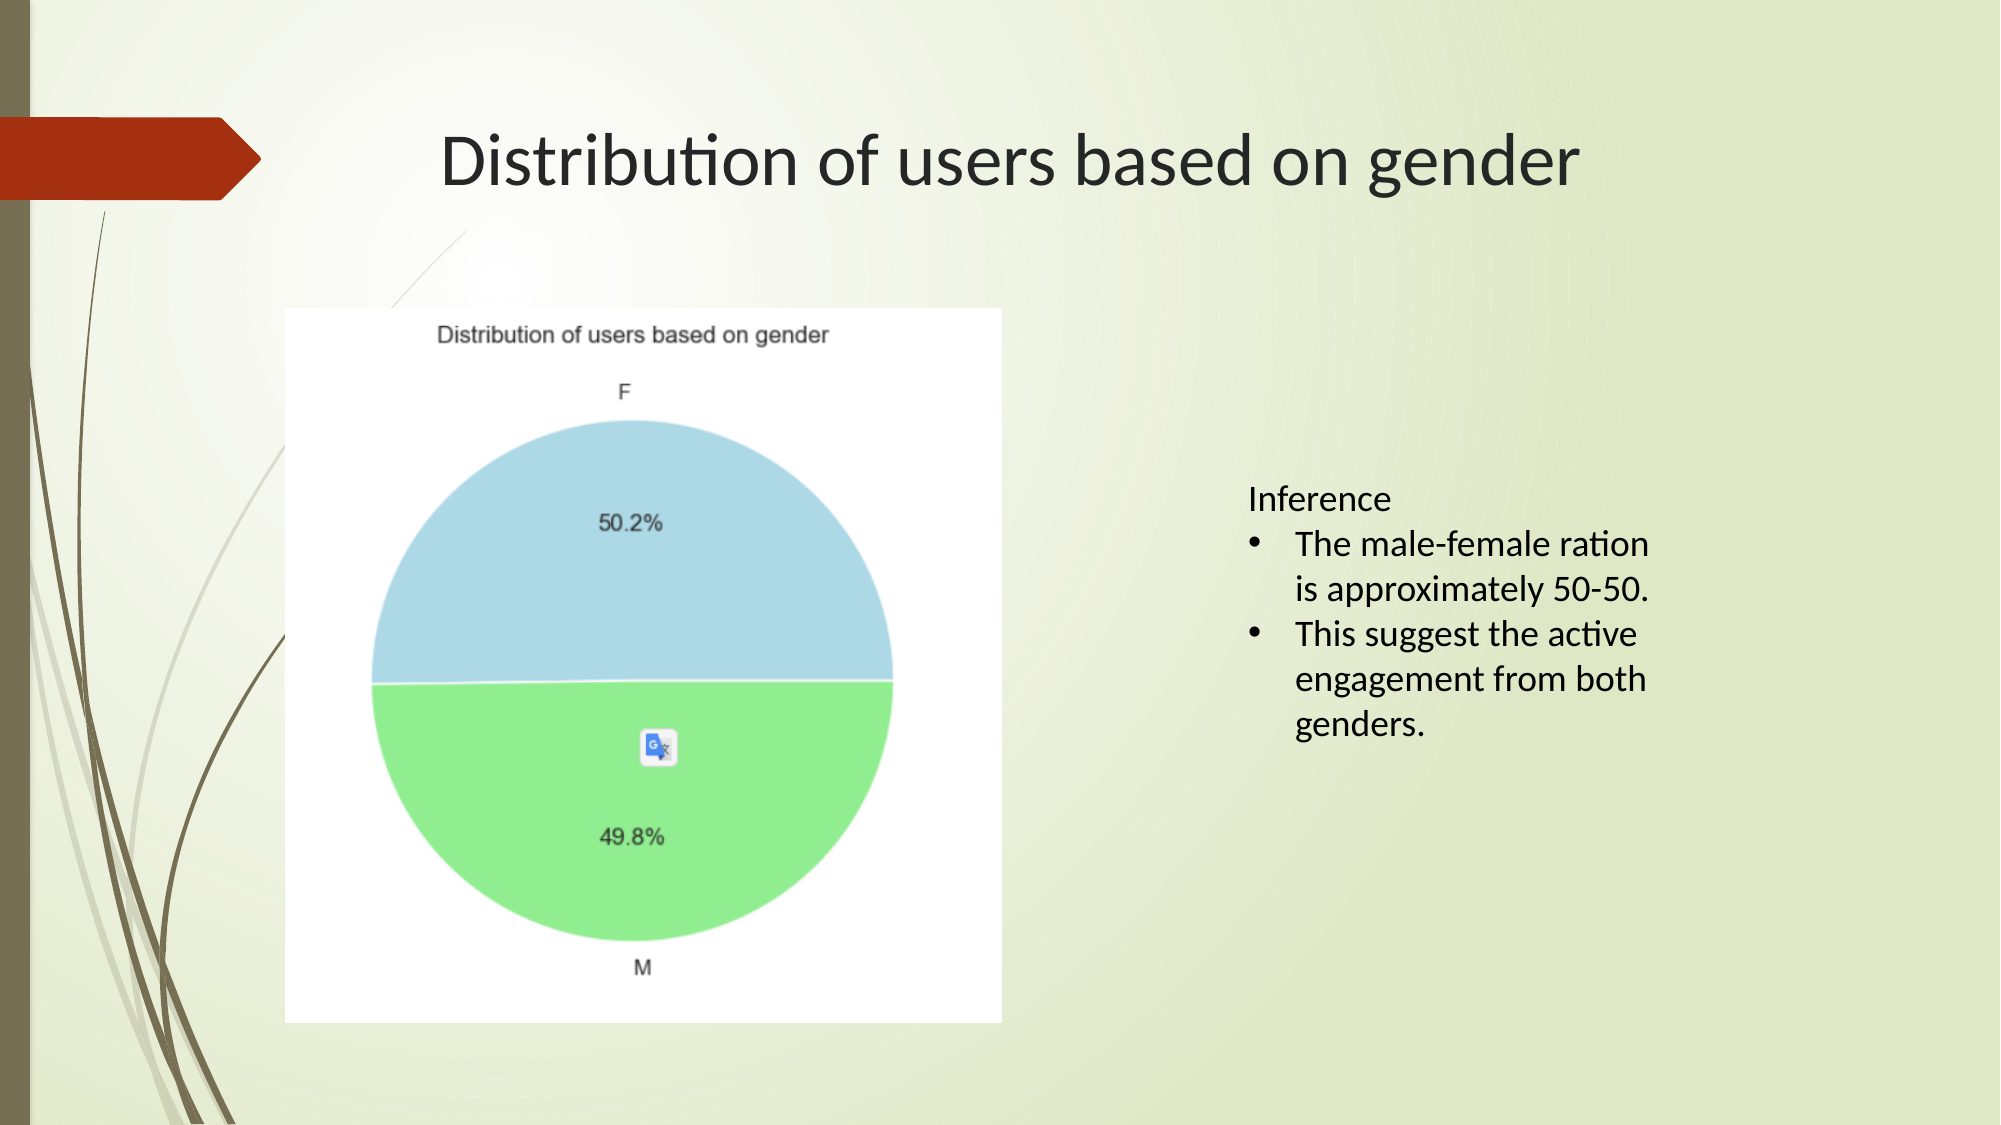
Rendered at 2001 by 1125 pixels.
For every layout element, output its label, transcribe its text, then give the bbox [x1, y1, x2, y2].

text_box Inference The male-female ration is approximately 50-50. This suggest the active engagement from both genders. [1233, 466, 1675, 752]
title Distribution of users based on gender [425, 102, 1888, 313]
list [285, 308, 1003, 1023]
